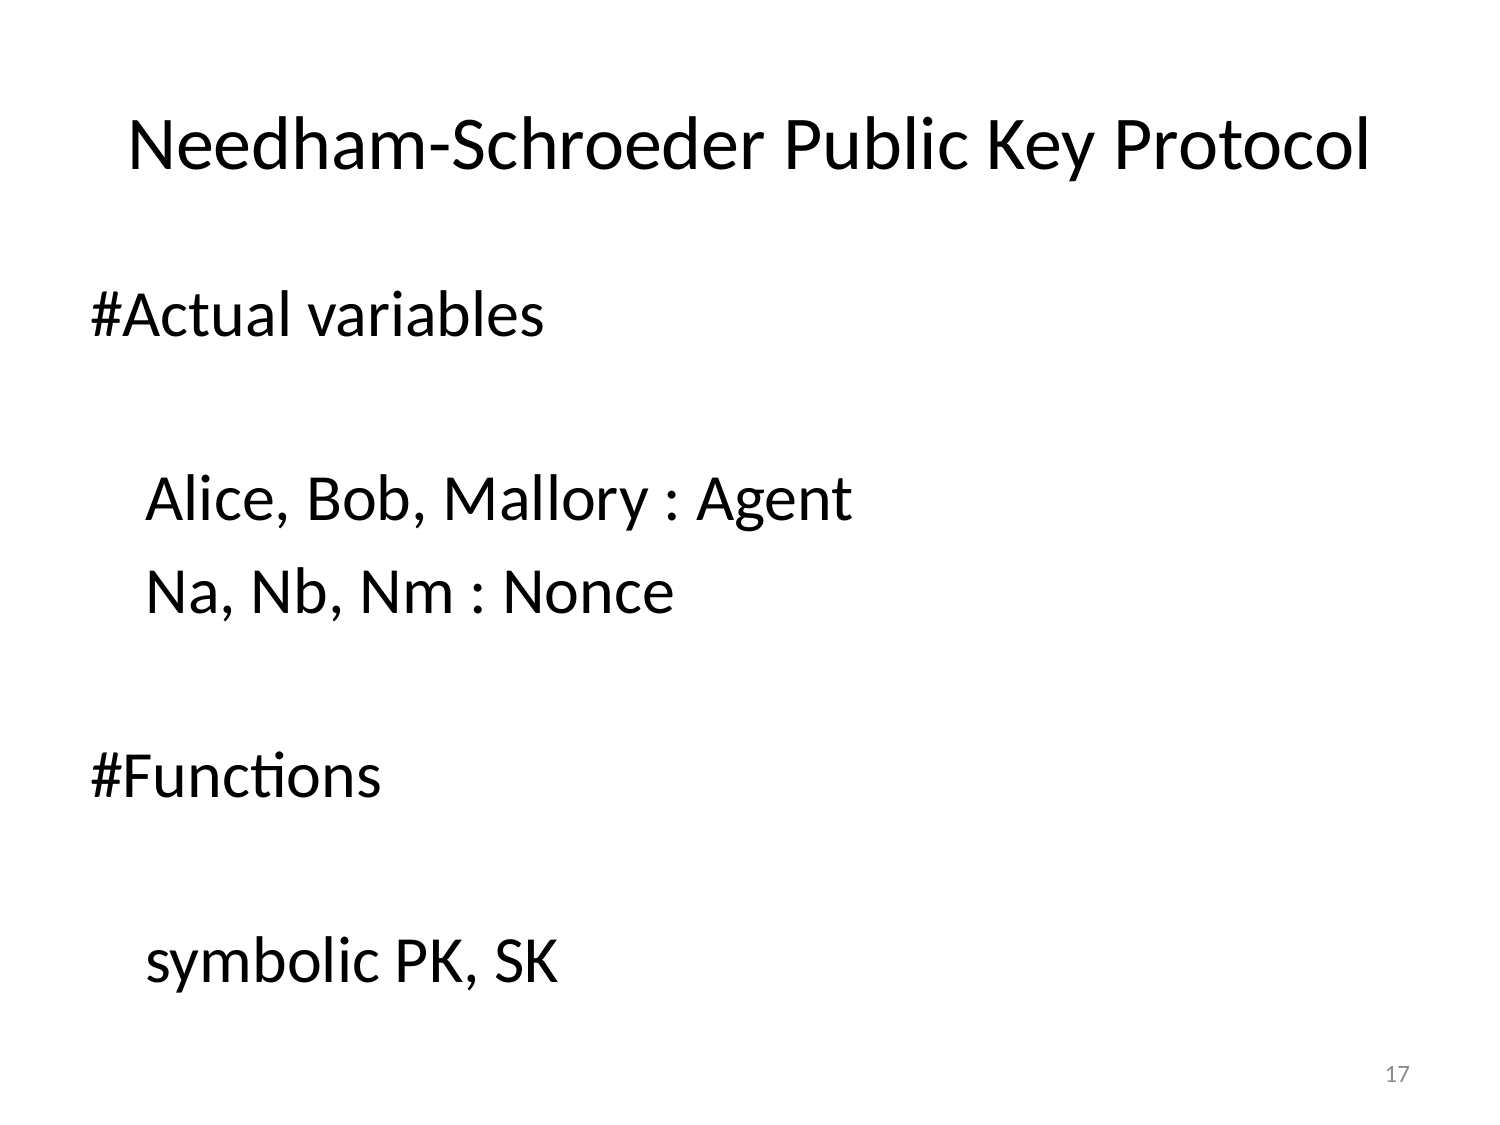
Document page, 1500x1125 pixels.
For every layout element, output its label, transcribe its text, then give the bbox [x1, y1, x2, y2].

title Needham-Schroeder Public Key Protocol [75, 45, 1425, 233]
list #Actual variables Alice, Bob, Mallory : Agent Na, Nb, Nm : Nonce #Functions symbolic PK, SK [75, 262, 1425, 1005]
slide_number 17 [1074, 1042, 1425, 1103]
